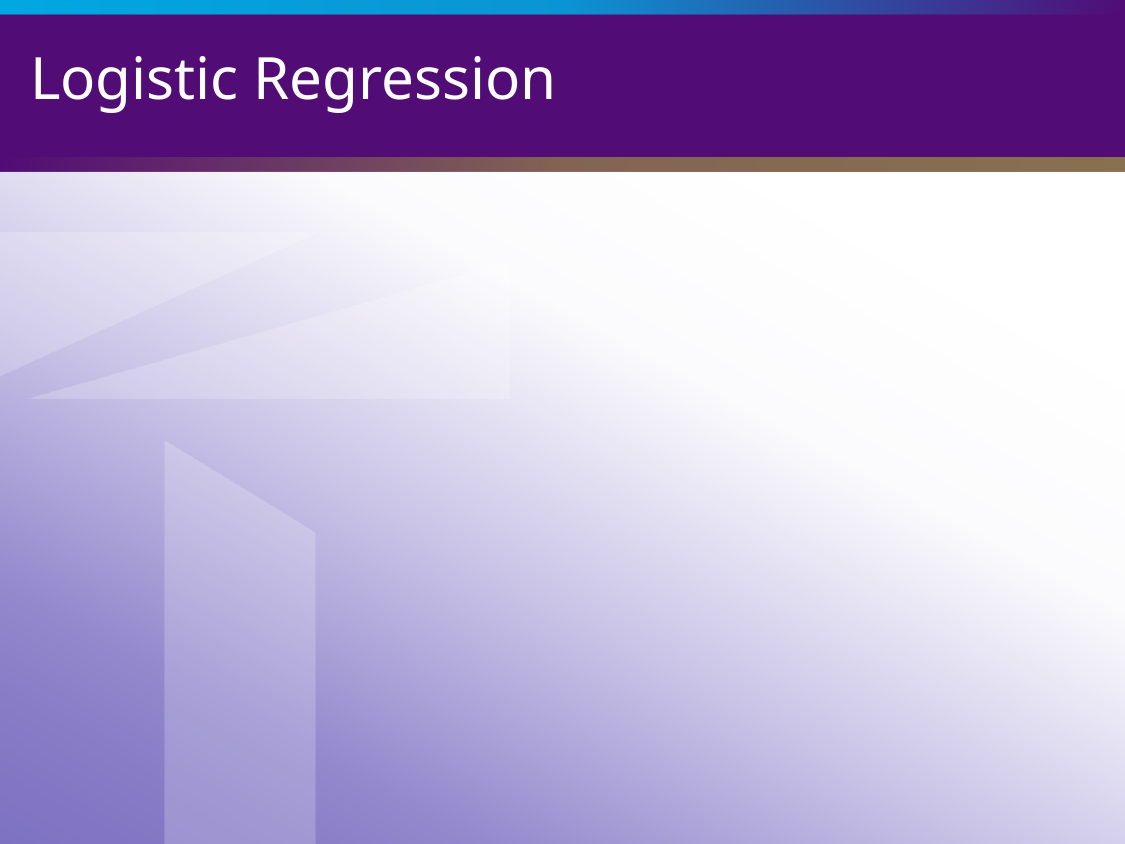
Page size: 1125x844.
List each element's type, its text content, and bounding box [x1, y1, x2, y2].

picture [0, 0, 1125, 19]
picture [0, 155, 1125, 844]
title Logistic Regression [0, 19, 1125, 155]
